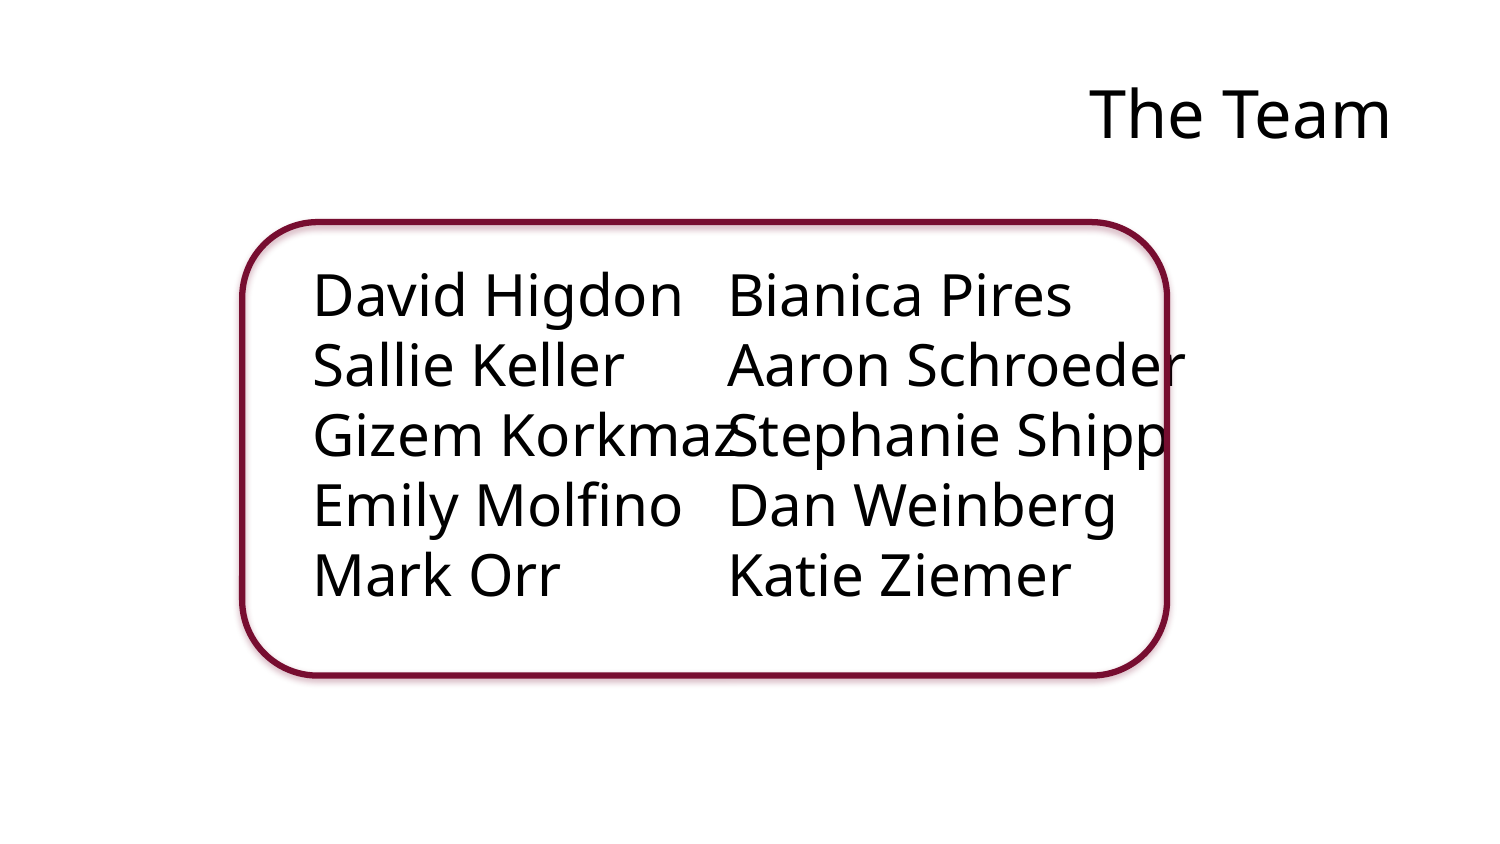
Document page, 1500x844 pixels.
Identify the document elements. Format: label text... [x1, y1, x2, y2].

text_box David Higdon Sallie Keller Gizem Korkmaz Emily Molfino Mark Orr [242, 633, 656, 808]
text_box Bianica Pires Aaron Schroeder Stephanie Shipp Dan Weinberg Katie Ziemer [656, 251, 1205, 808]
text_box [241, 221, 1168, 677]
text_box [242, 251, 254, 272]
text_box The Team [75, 33, 1425, 175]
